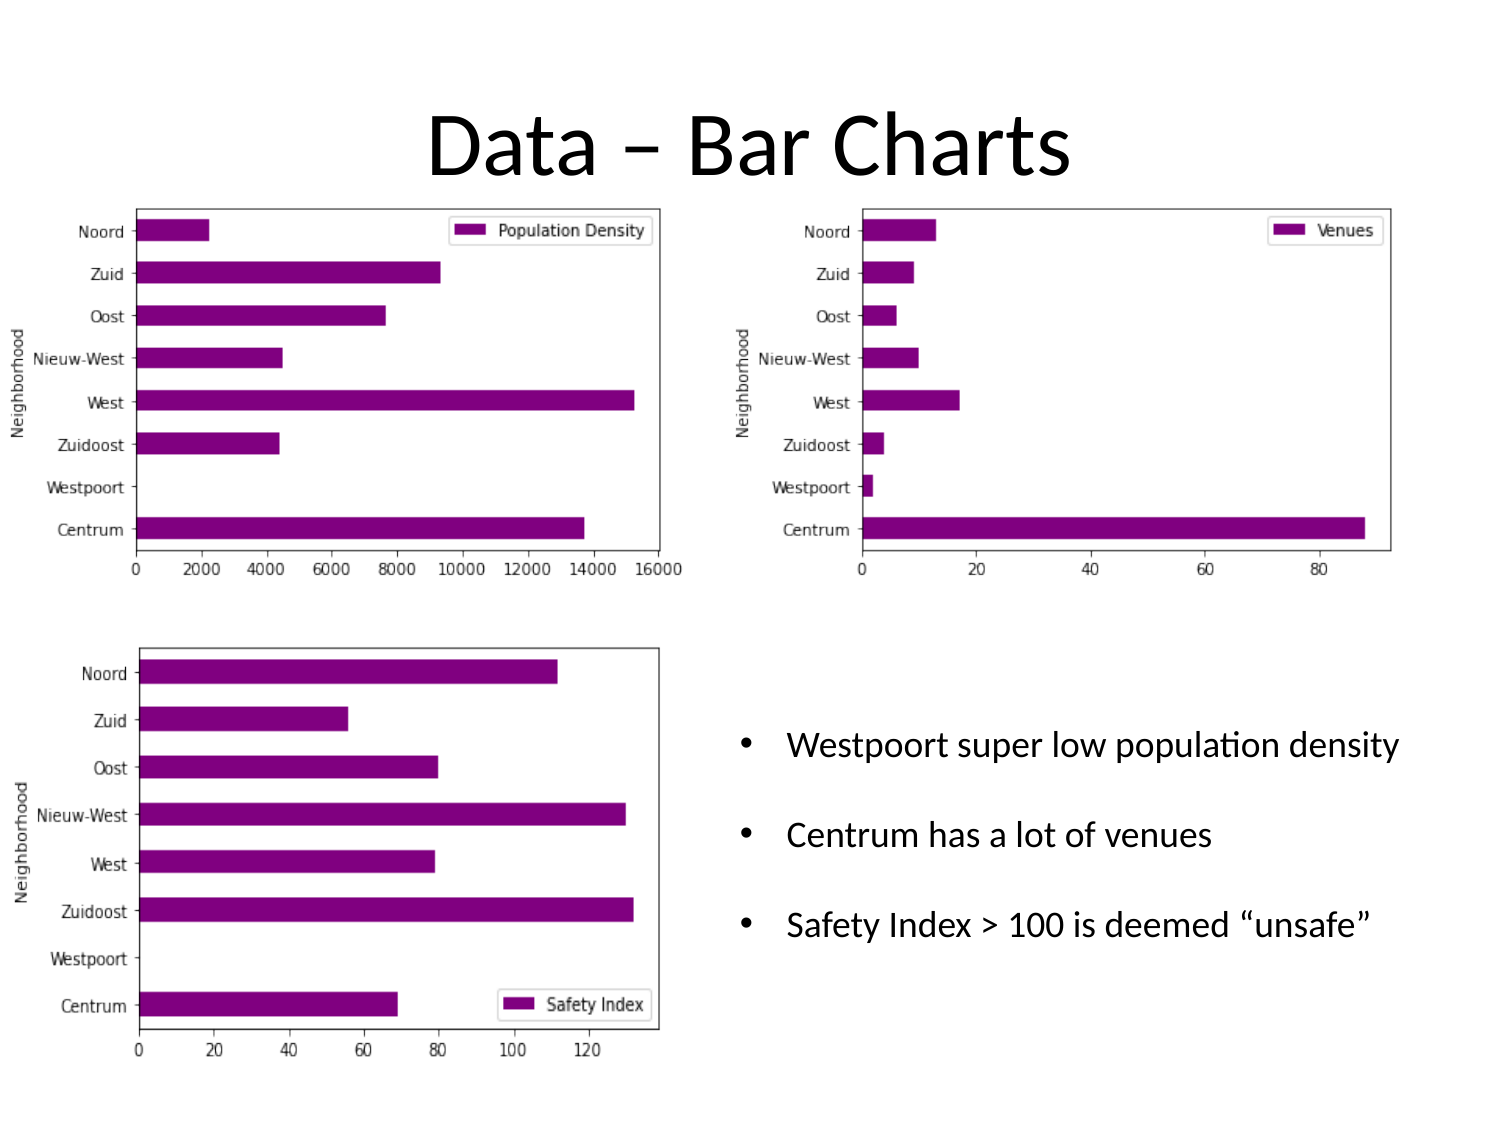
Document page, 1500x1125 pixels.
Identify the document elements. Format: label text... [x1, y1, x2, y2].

title Data – Bar Charts [75, 45, 1425, 233]
picture [0, 199, 694, 588]
picture [724, 199, 1401, 588]
text_box Westpoort super low population density Centrum has a lot of venues Safety Index > 100 is deemed “unsafe” [724, 712, 1466, 953]
picture [3, 637, 668, 1072]
